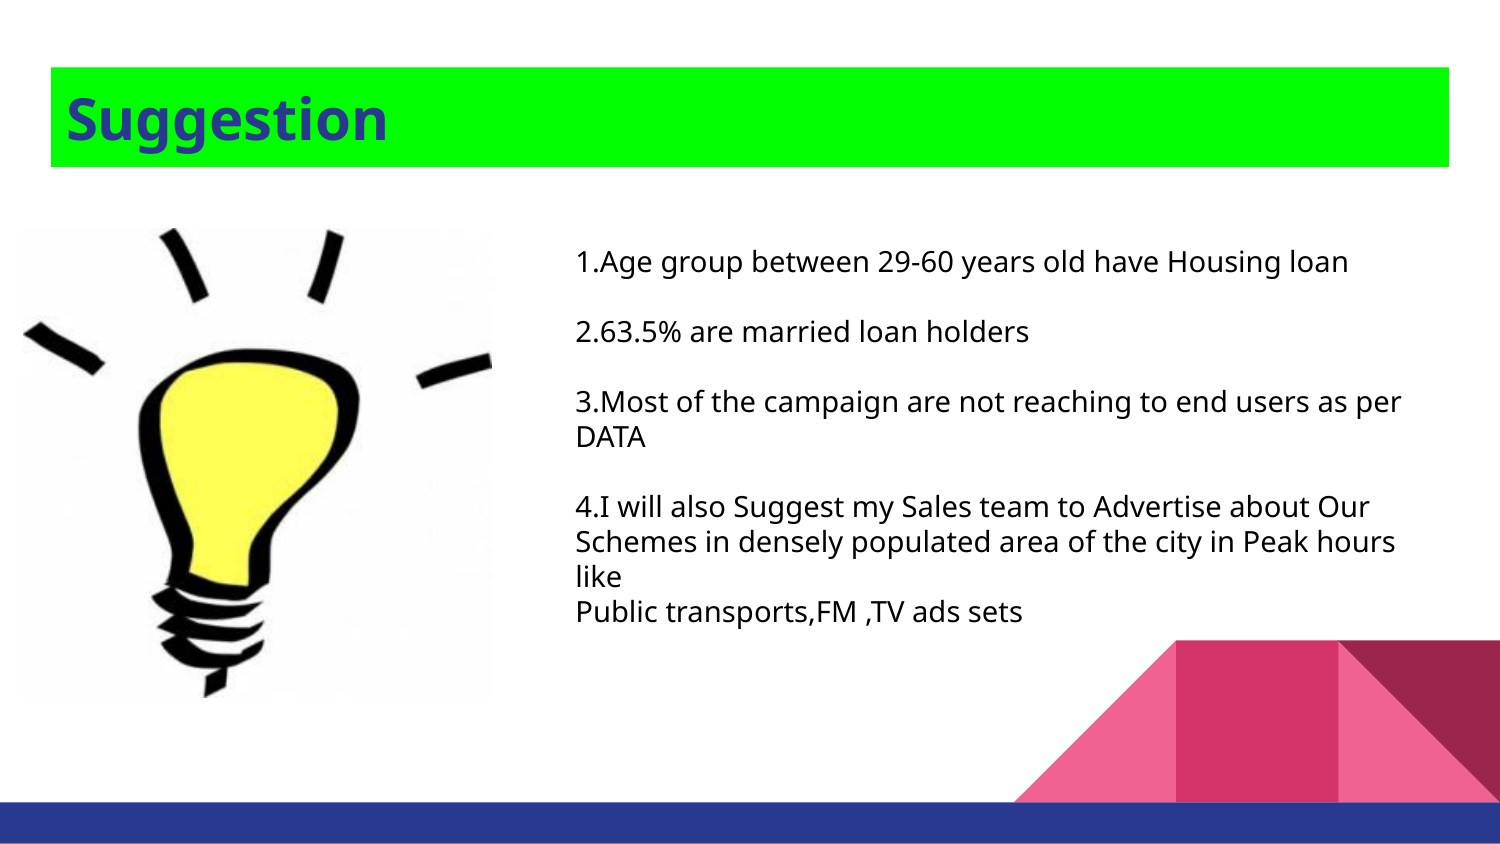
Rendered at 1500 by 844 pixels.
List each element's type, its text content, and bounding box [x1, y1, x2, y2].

list [51, 212, 1449, 760]
text_box 1.Age group between 29-60 years old have Housing loan 2.63.5% are married loan holders 3.Most of the campaign are not reaching to end users as per DATA 4.I will also Suggest my Sales team to Advertise about Our Schemes in densely populated area of the city in Peak hours like Public transports,FM ,TV ads sets [560, 228, 1449, 714]
title Suggestion [51, 67, 1449, 167]
picture [23, 228, 492, 698]
